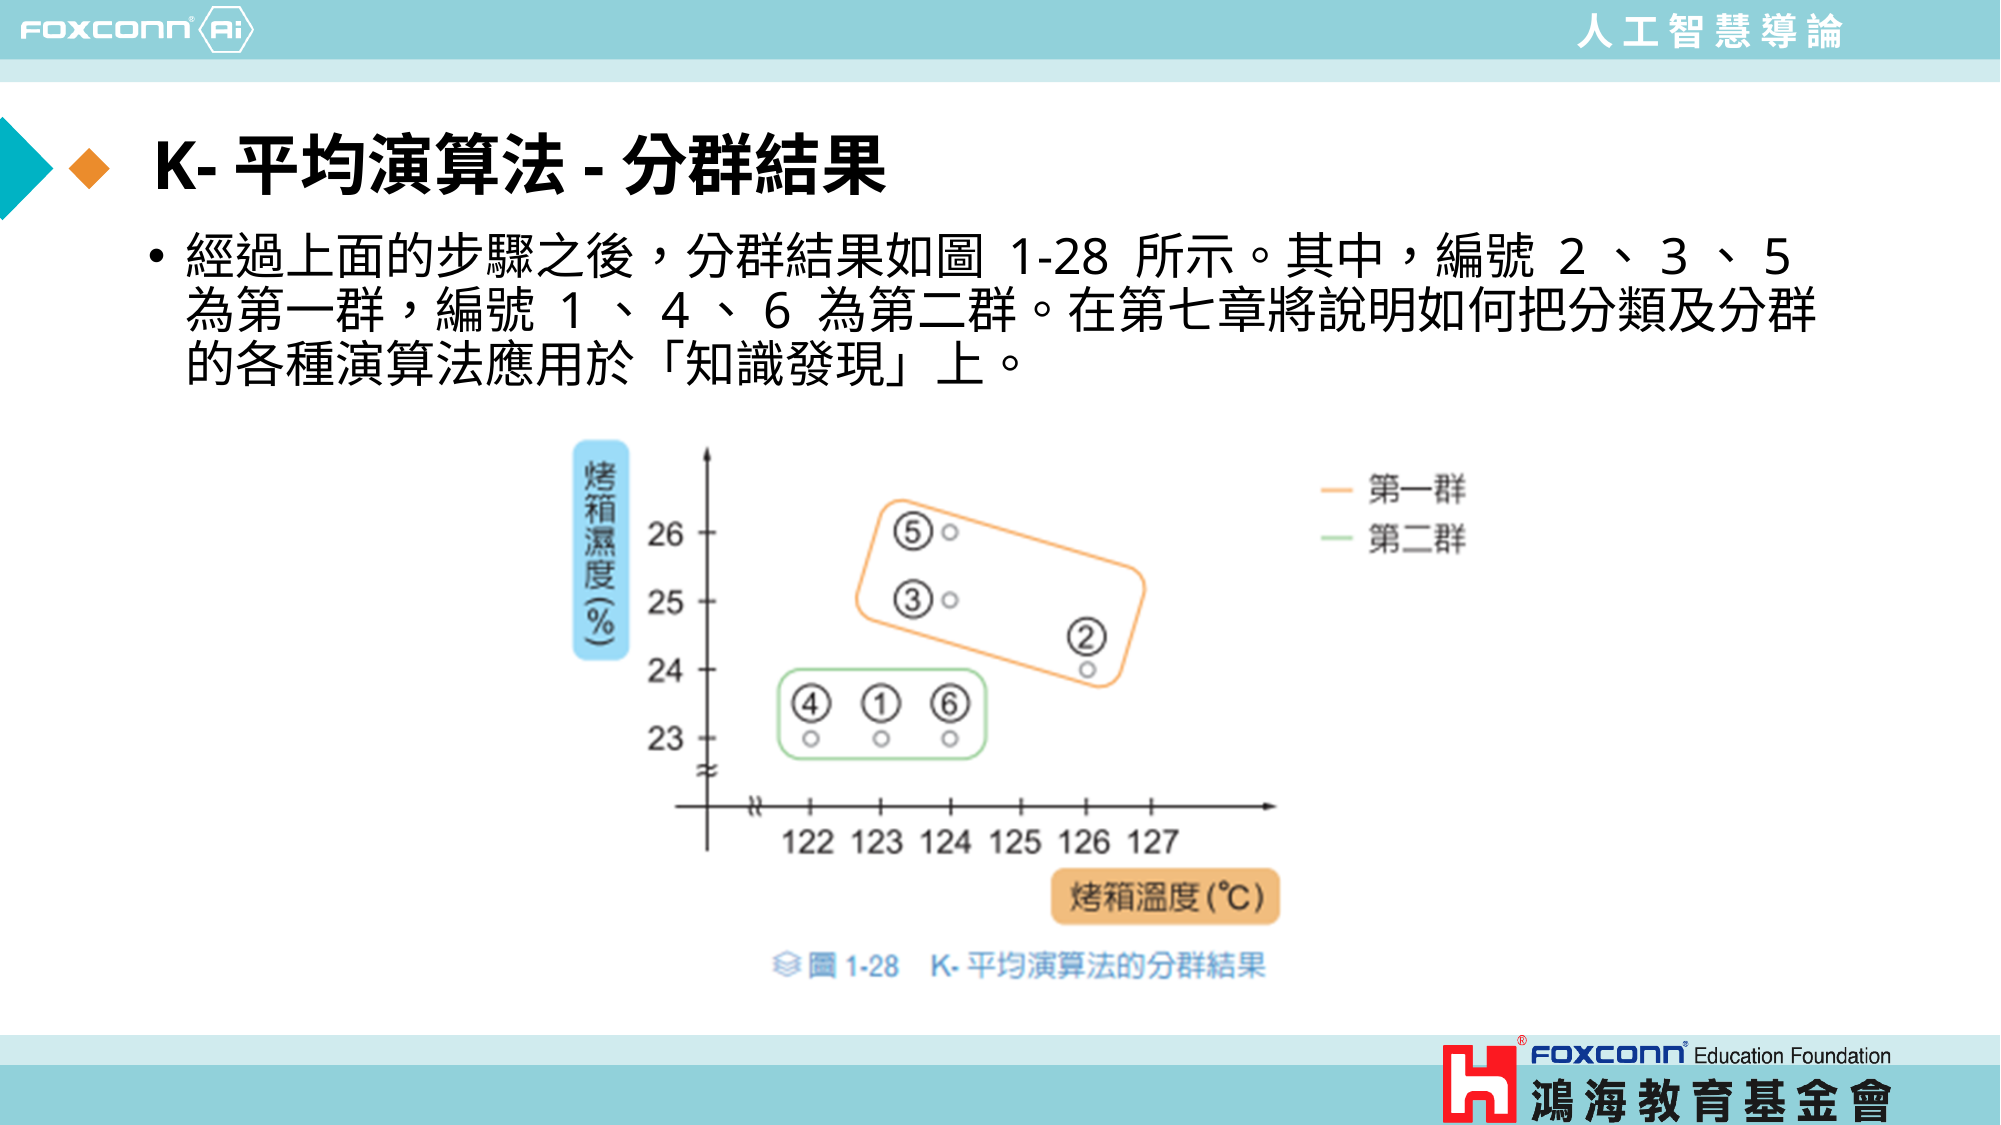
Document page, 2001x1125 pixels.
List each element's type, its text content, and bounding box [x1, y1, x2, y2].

picture [1443, 1035, 1891, 1123]
picture [547, 425, 1497, 998]
title K-平均演算法-分群結果 [137, 124, 1863, 213]
picture [21, 6, 254, 53]
list 經過上面的步驟之後，分群結果如圖 1-28 所示。其中，編號 2、3、5 為第一群，編號 1、4、6 為第二群。在第七章將說明如何把分類及分群的各種演算法應用於「知識發現」上。 [133, 224, 1859, 979]
